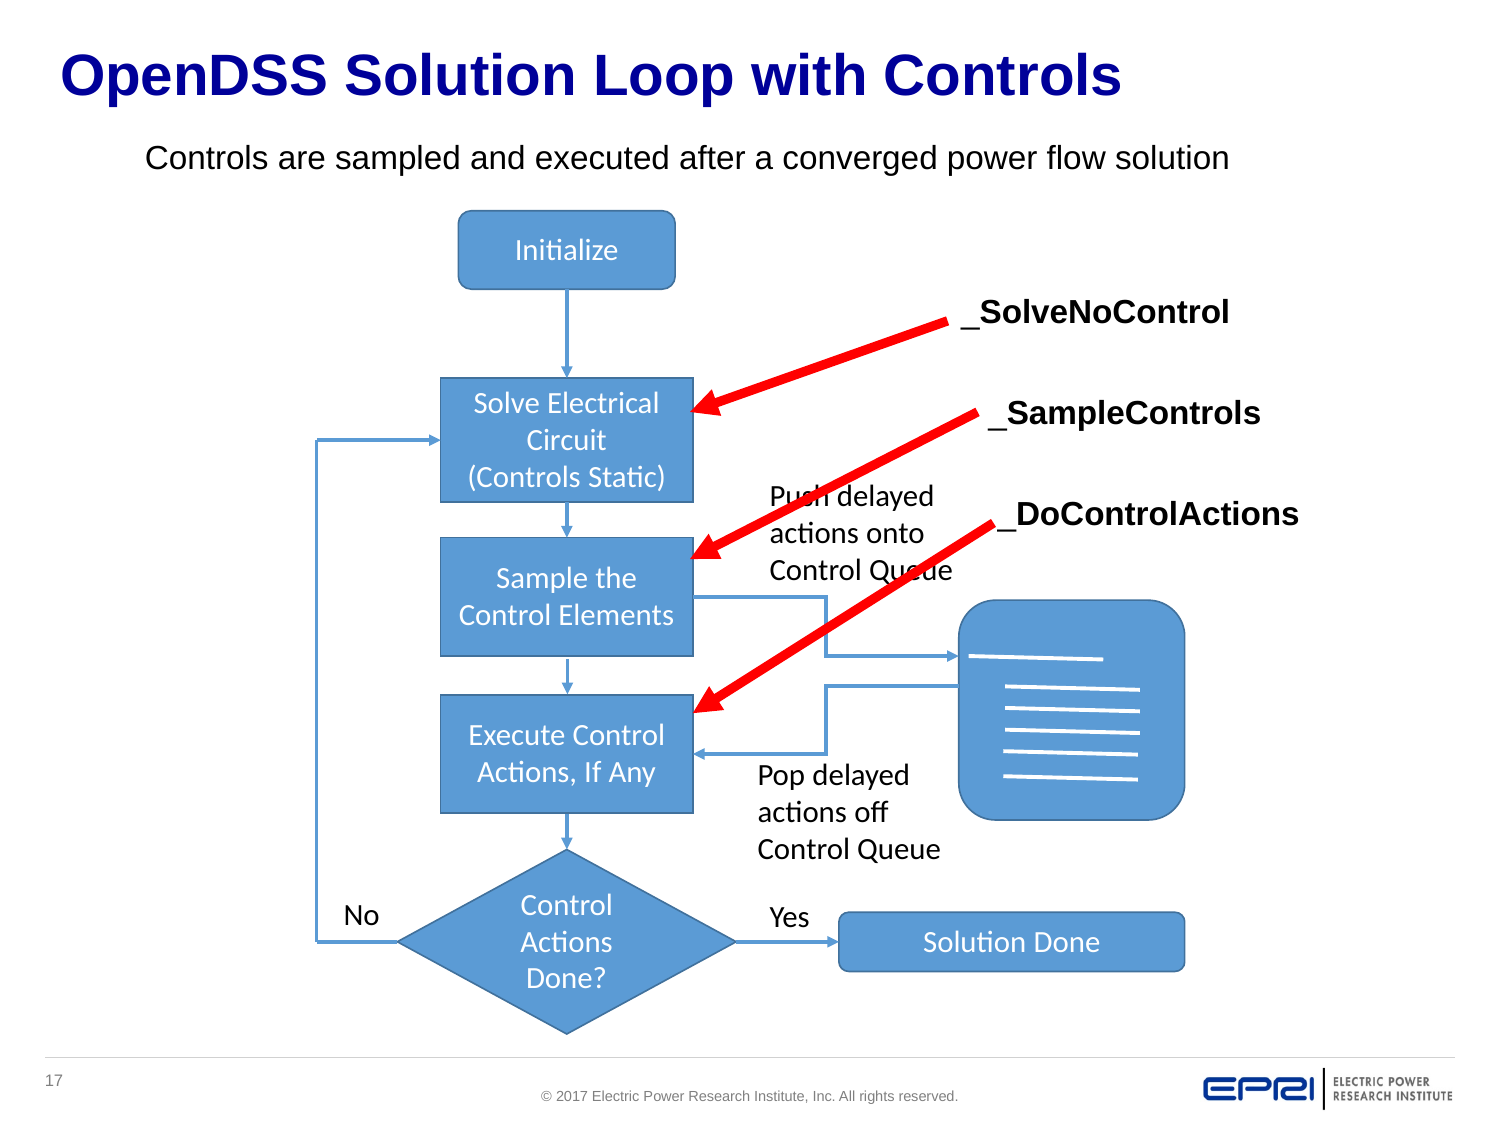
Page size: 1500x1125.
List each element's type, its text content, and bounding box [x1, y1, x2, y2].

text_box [689, 411, 978, 524]
text_box _SampleControls [1191, 384, 1379, 439]
text_box _SolveNoControl [1191, 283, 1333, 338]
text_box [692, 522, 994, 714]
text_box Controls are sampled and executed after a converged power flow solution [130, 128, 1375, 184]
text_box _DoControlActions [1191, 485, 1315, 540]
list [314, 209, 1186, 1036]
title OpenDSS Solution Loop with Controls [44, 29, 1456, 151]
picture [1200, 1064, 1455, 1113]
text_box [689, 320, 948, 411]
